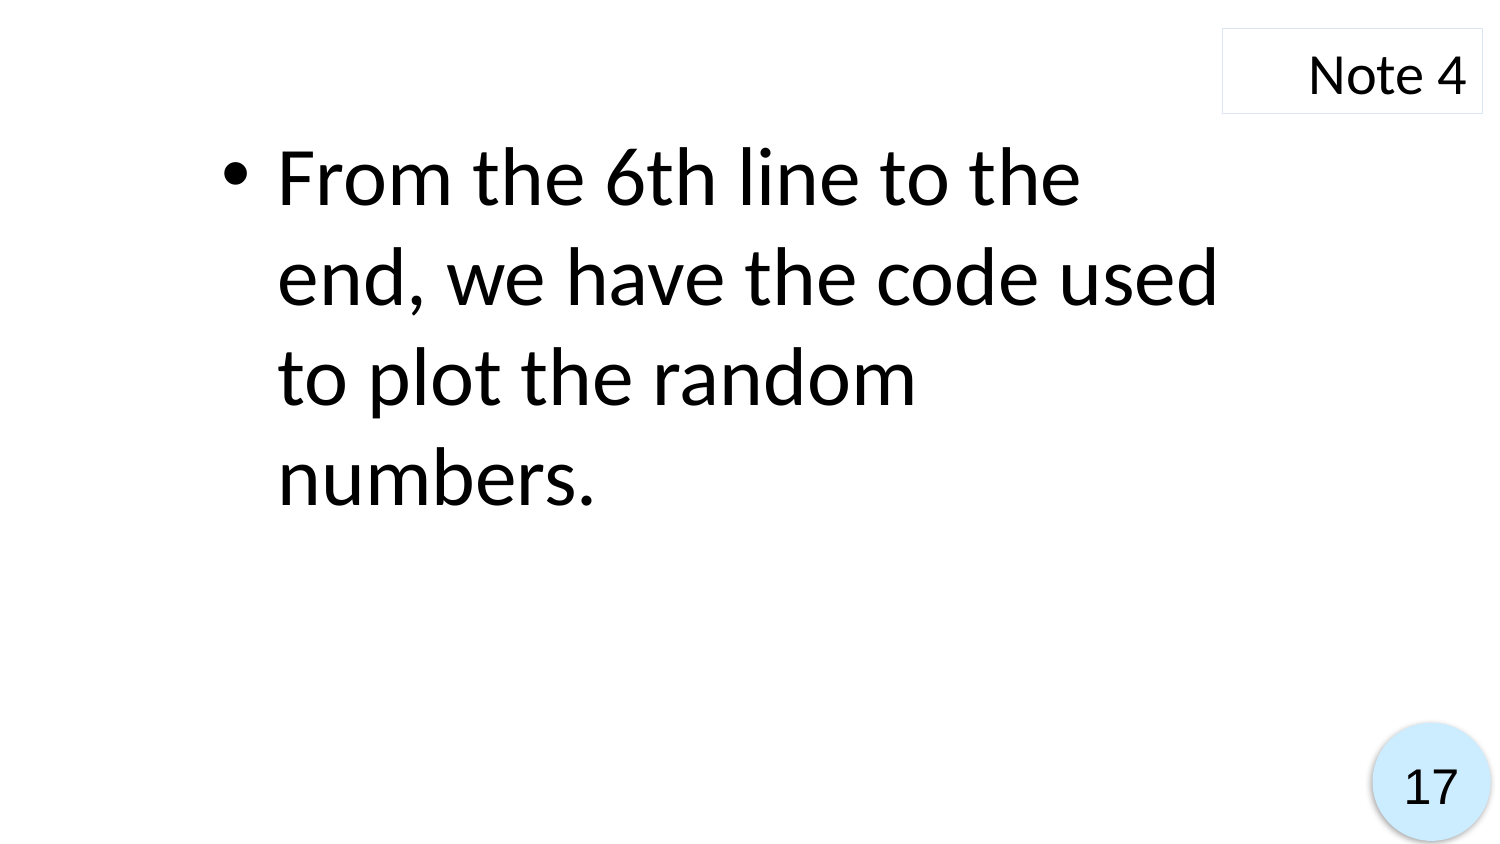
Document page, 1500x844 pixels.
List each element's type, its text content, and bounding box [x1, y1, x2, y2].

text_box 17 [1372, 762, 1491, 807]
list From the 6th line to the end, we have the code used to plot the random numbers. [206, 114, 1258, 783]
text_box Note 4 [1222, 28, 1483, 114]
